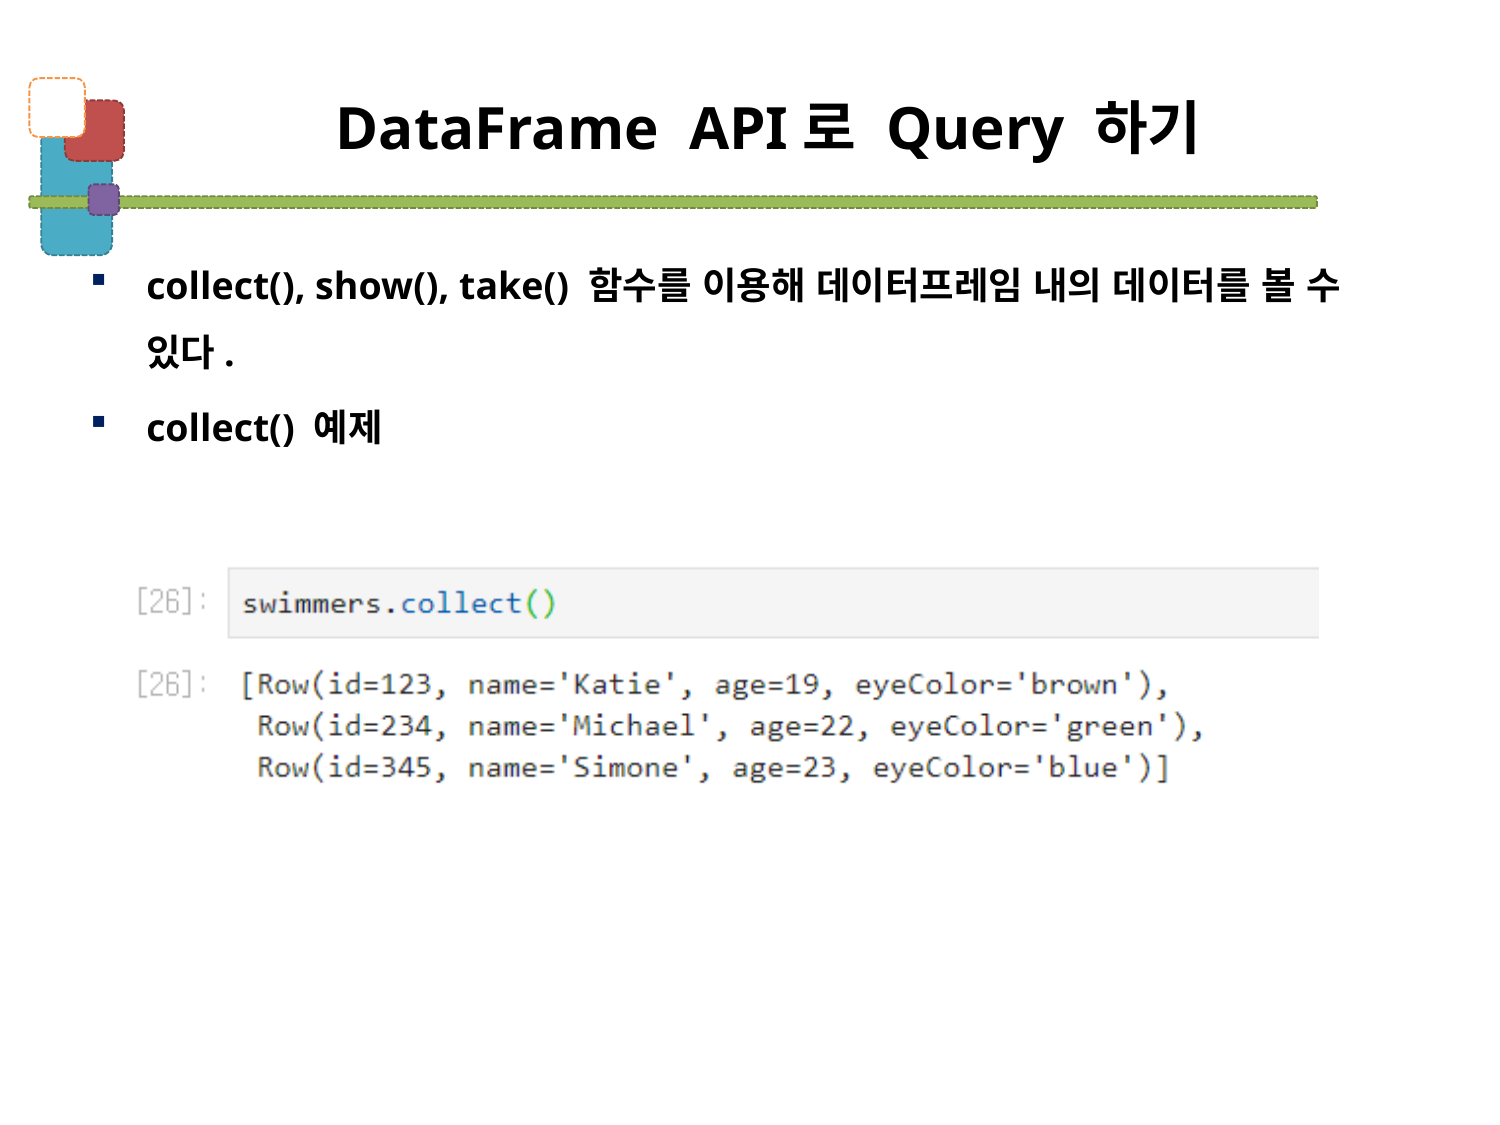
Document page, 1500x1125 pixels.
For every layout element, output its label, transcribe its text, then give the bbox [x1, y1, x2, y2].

list collect(), show(), take() 함수를 이용해 데이터프레임 내의 데이터를 볼 수 있다. collect() 예제 [75, 231, 1425, 1005]
picture [111, 550, 1320, 799]
title DataFrame API로 Query 하기 [112, 45, 1425, 209]
